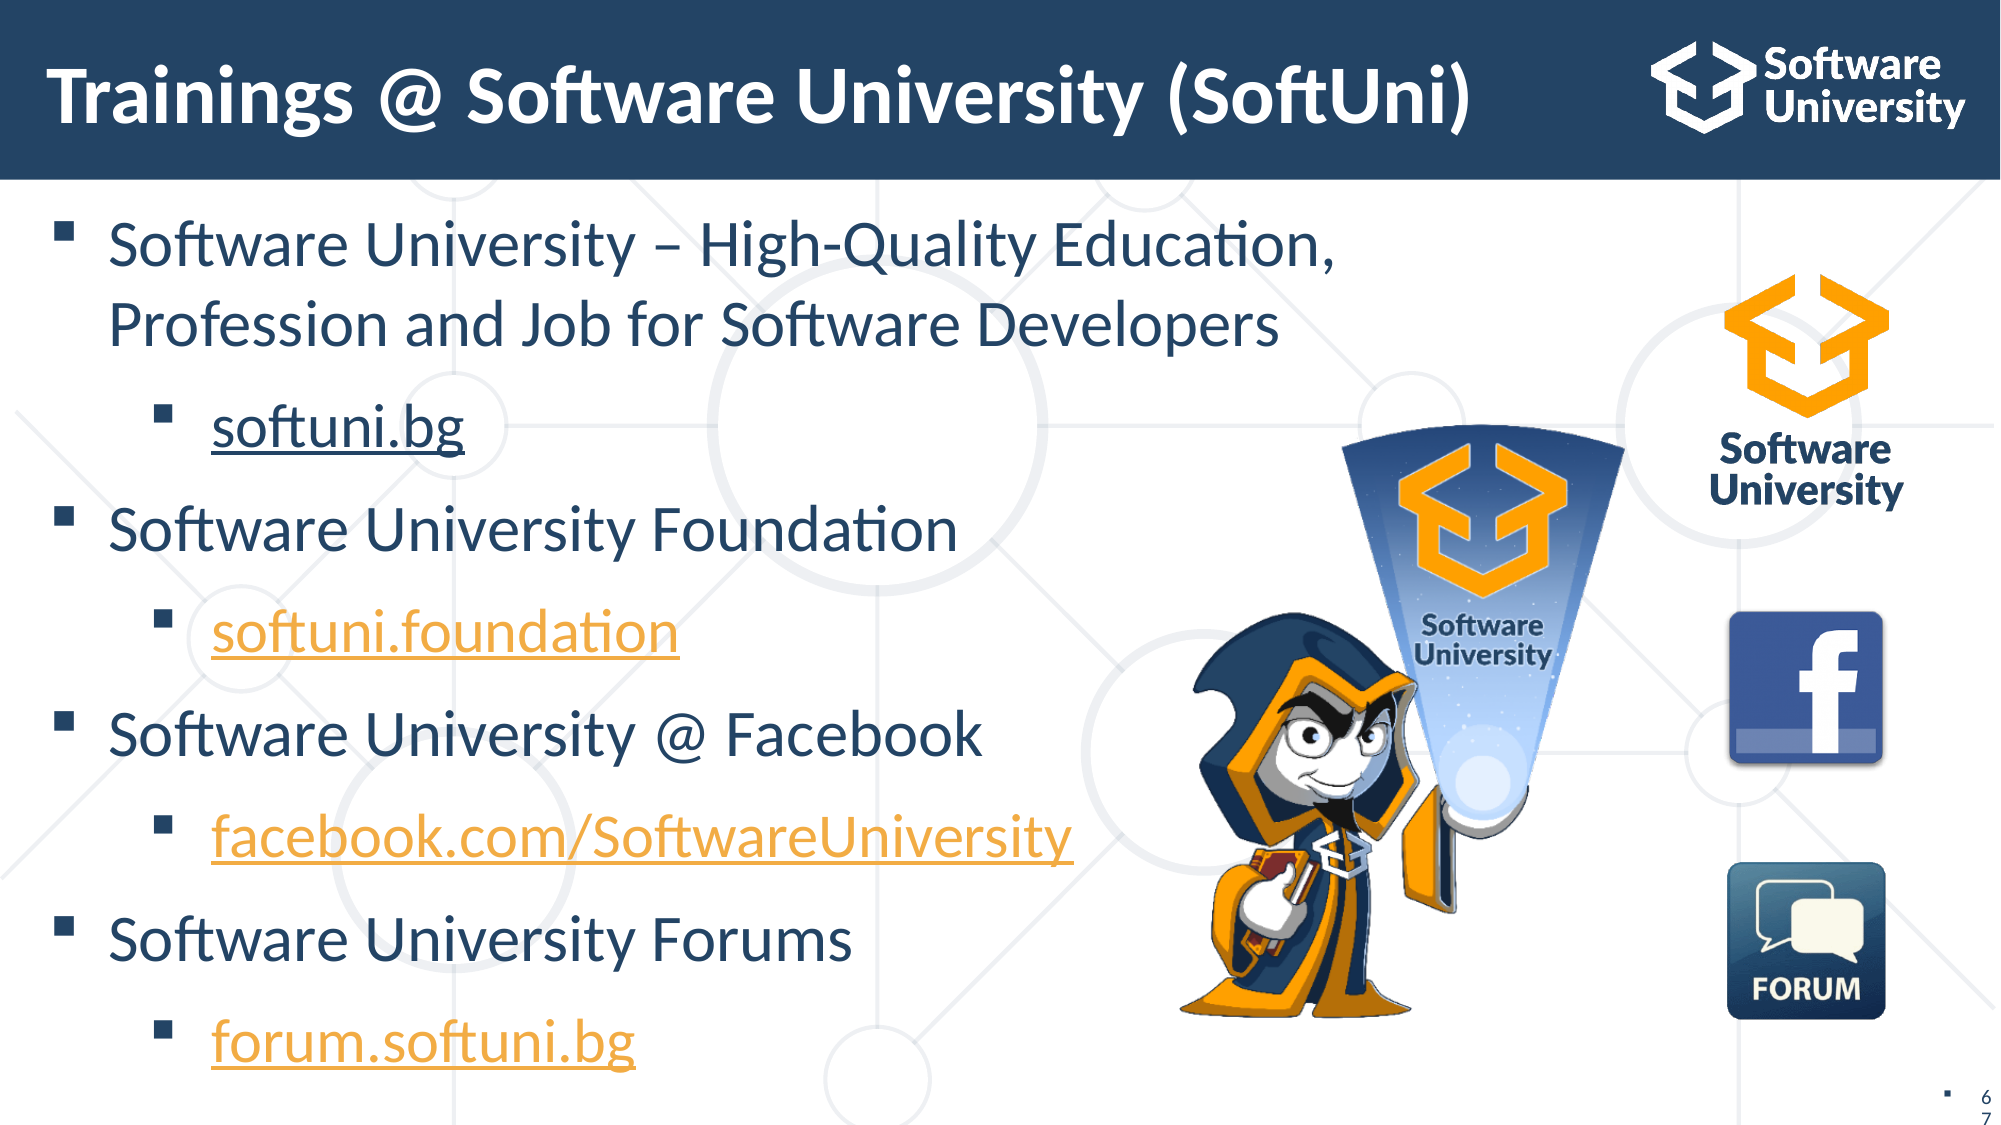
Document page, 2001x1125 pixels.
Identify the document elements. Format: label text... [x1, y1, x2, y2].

picture [1723, 605, 1889, 773]
picture [1726, 861, 1886, 1020]
picture [1458, 423, 1627, 1020]
picture [1651, 41, 1966, 134]
slide_number 67 [1927, 1067, 1989, 1117]
list Software University – High-Quality Education, Profession and Job for Software Developers softuni.bg Software University Foundation softuni.foundation Software University @ Facebook facebook.com/SoftwareUniversity Software University Forums forum.softuni.bg [31, 193, 1458, 1094]
picture [1708, 274, 1904, 517]
title Trainings @ Software University (SoftUni) [28, 17, 1627, 163]
